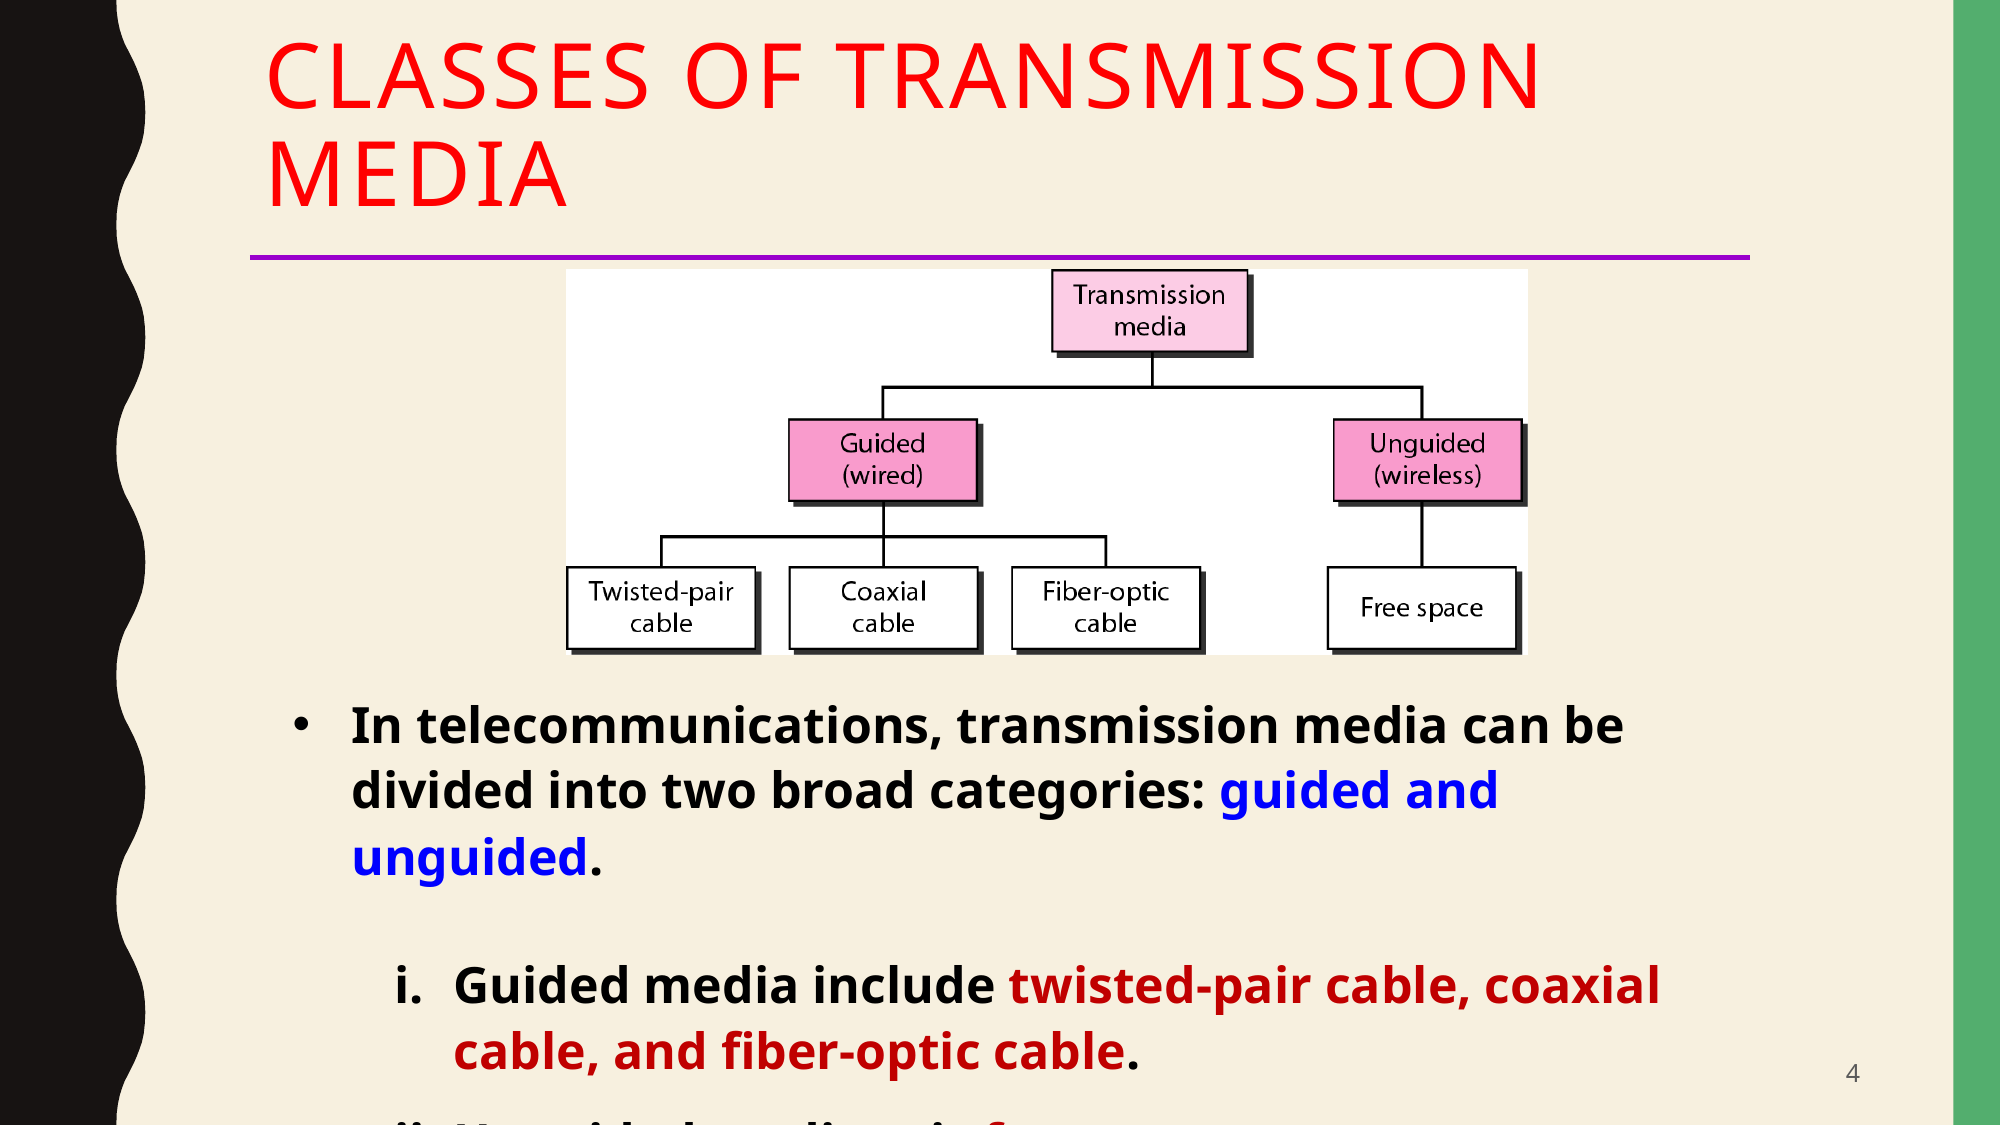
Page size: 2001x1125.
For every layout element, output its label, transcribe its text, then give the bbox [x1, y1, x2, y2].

title Classes of Transmission Media [249, 23, 1750, 235]
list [566, 269, 1528, 655]
slide_number 4 [1412, 1045, 1875, 1103]
text_box In telecommunications, transmission media can be divided into two broad categories: guided and unguided. Guided media include twisted-pair cable, coaxial cable, and fiber-optic cable. Unguided medium is free space. [261, 679, 1739, 1125]
